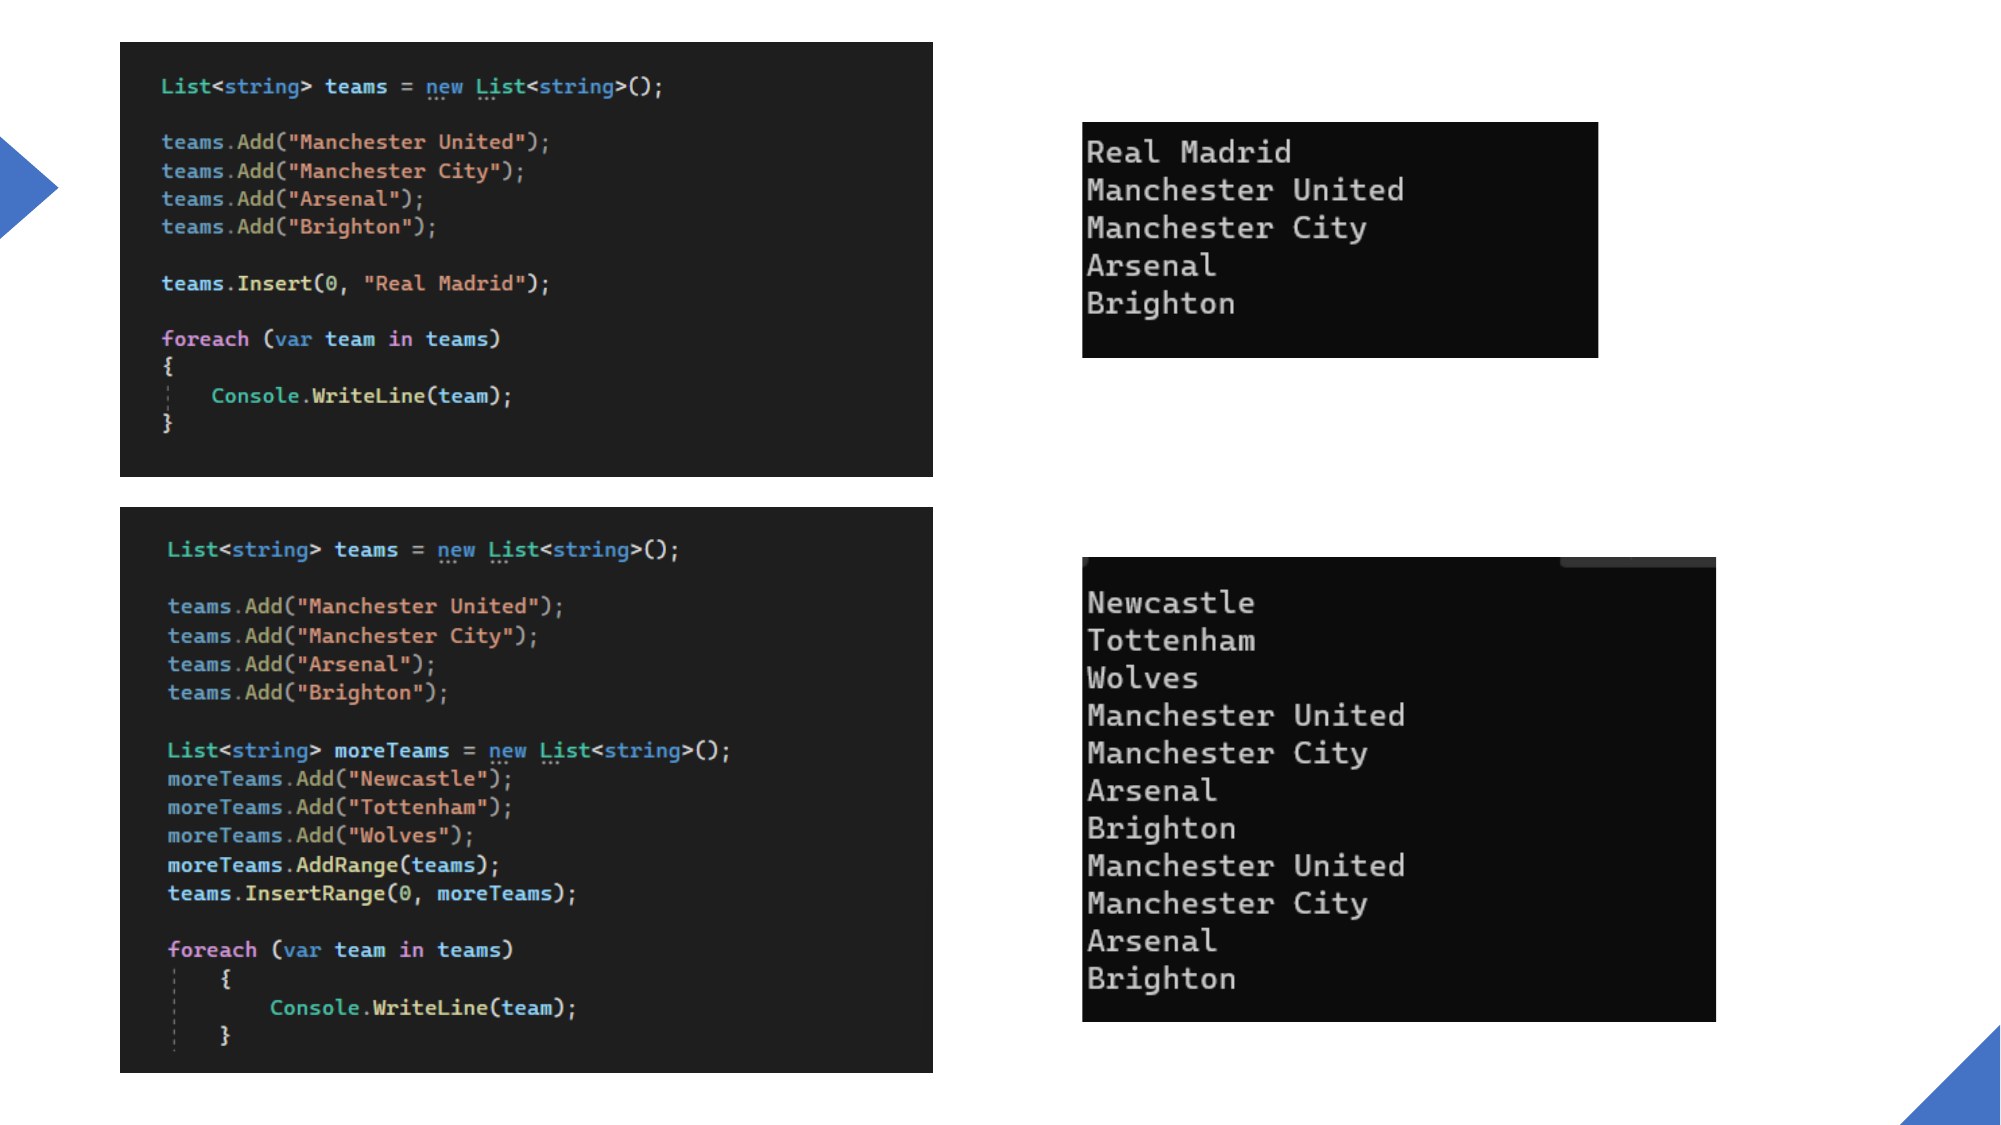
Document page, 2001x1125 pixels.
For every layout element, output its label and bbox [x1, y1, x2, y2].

picture [1082, 557, 1717, 1022]
picture [120, 507, 933, 1073]
picture [120, 42, 933, 477]
picture [1082, 122, 1599, 358]
